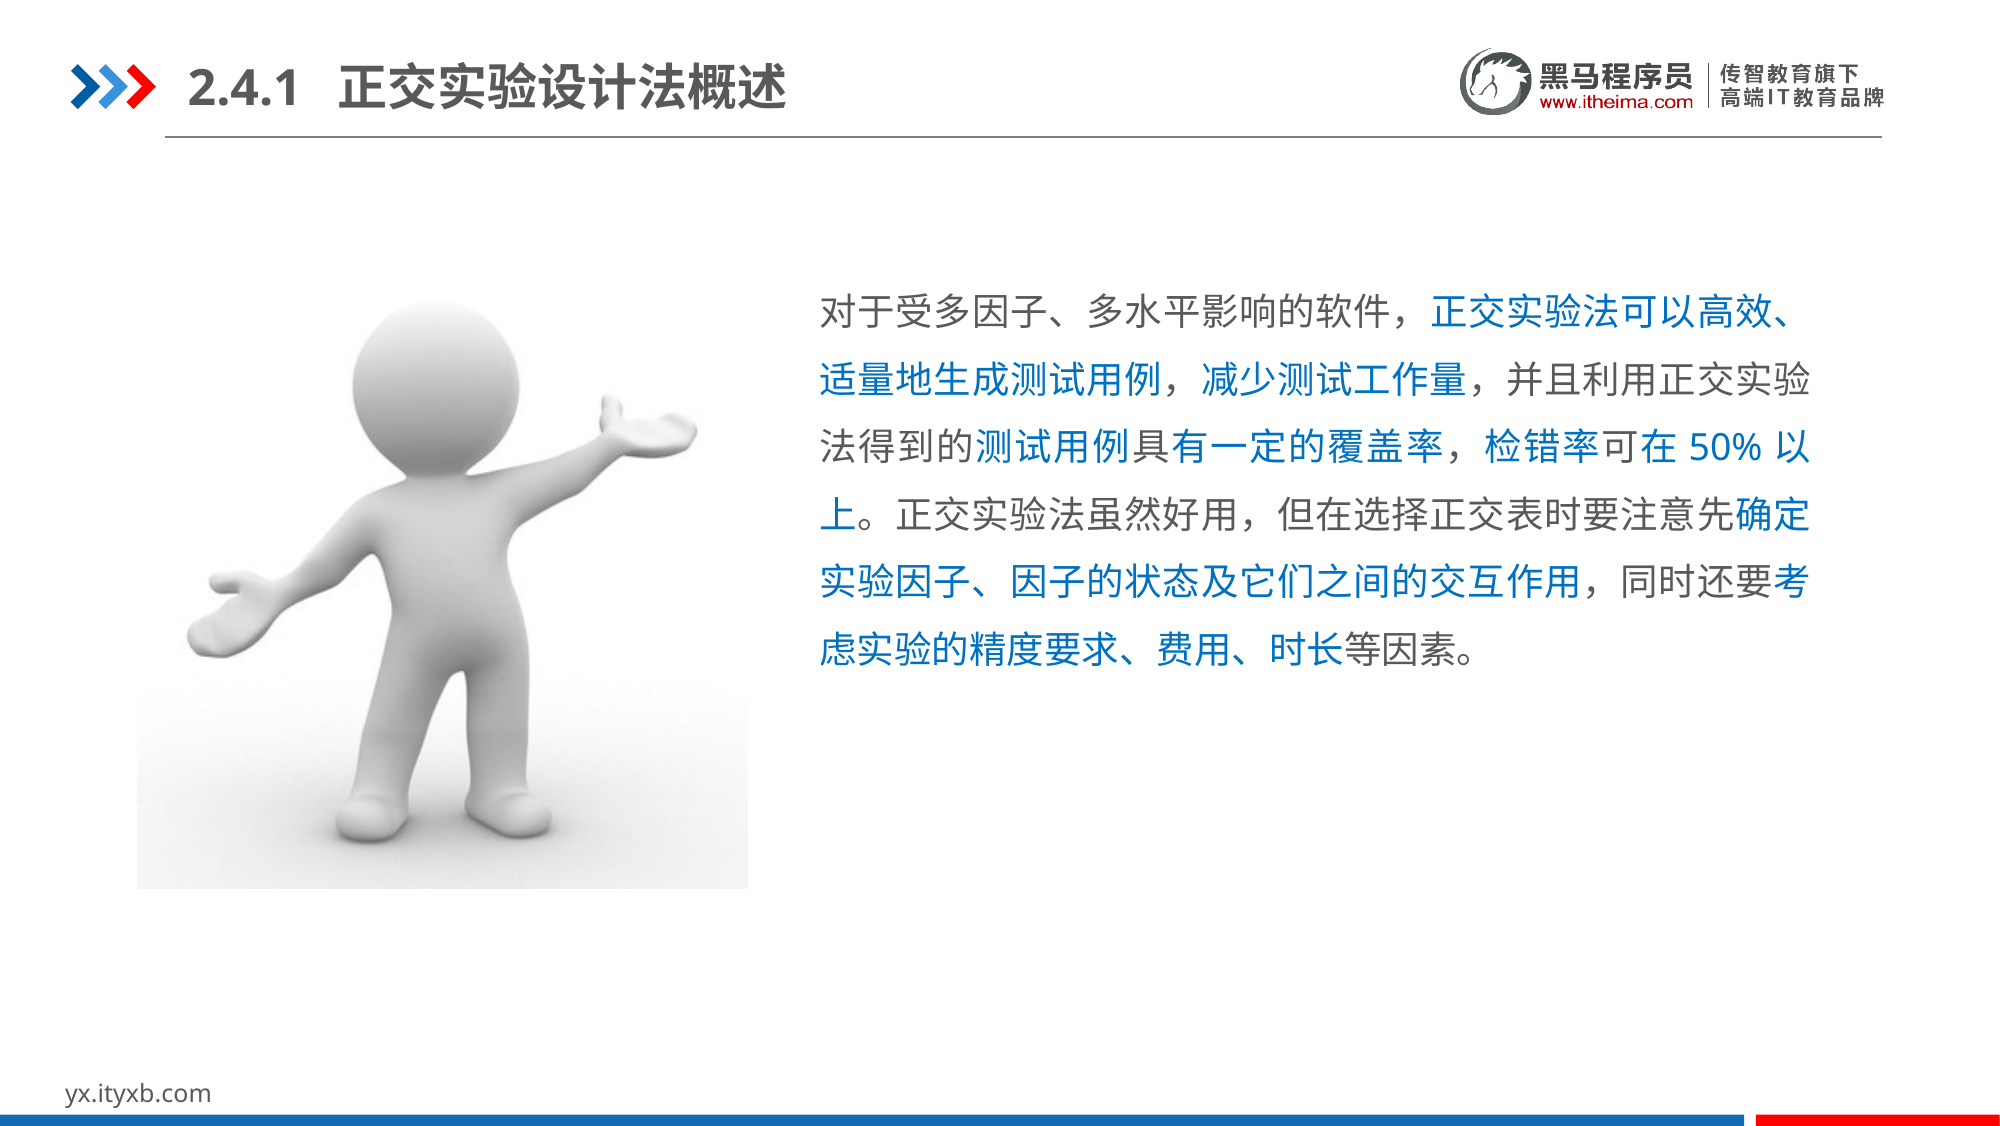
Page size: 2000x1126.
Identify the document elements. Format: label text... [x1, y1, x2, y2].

text_box 2.4.1 正交实验设计法概述 [187, 43, 827, 127]
text_box 对于受多因子、多水平影响的软件，正交实验法可以高效、适量地生成测试用例，减少测试工作量，并且利用正交实验法得到的测试用例具有一定的覆盖率，检错率可在50%以上。正交实验法虽然好用，但在选择正交表时要注意先确定实验因子、因子的状态及它们之间的交互作用，同时还要考虑实验的精度要求、费用、时长等因素。 [799, 255, 1831, 681]
picture [137, 231, 748, 890]
picture [1460, 48, 1887, 115]
